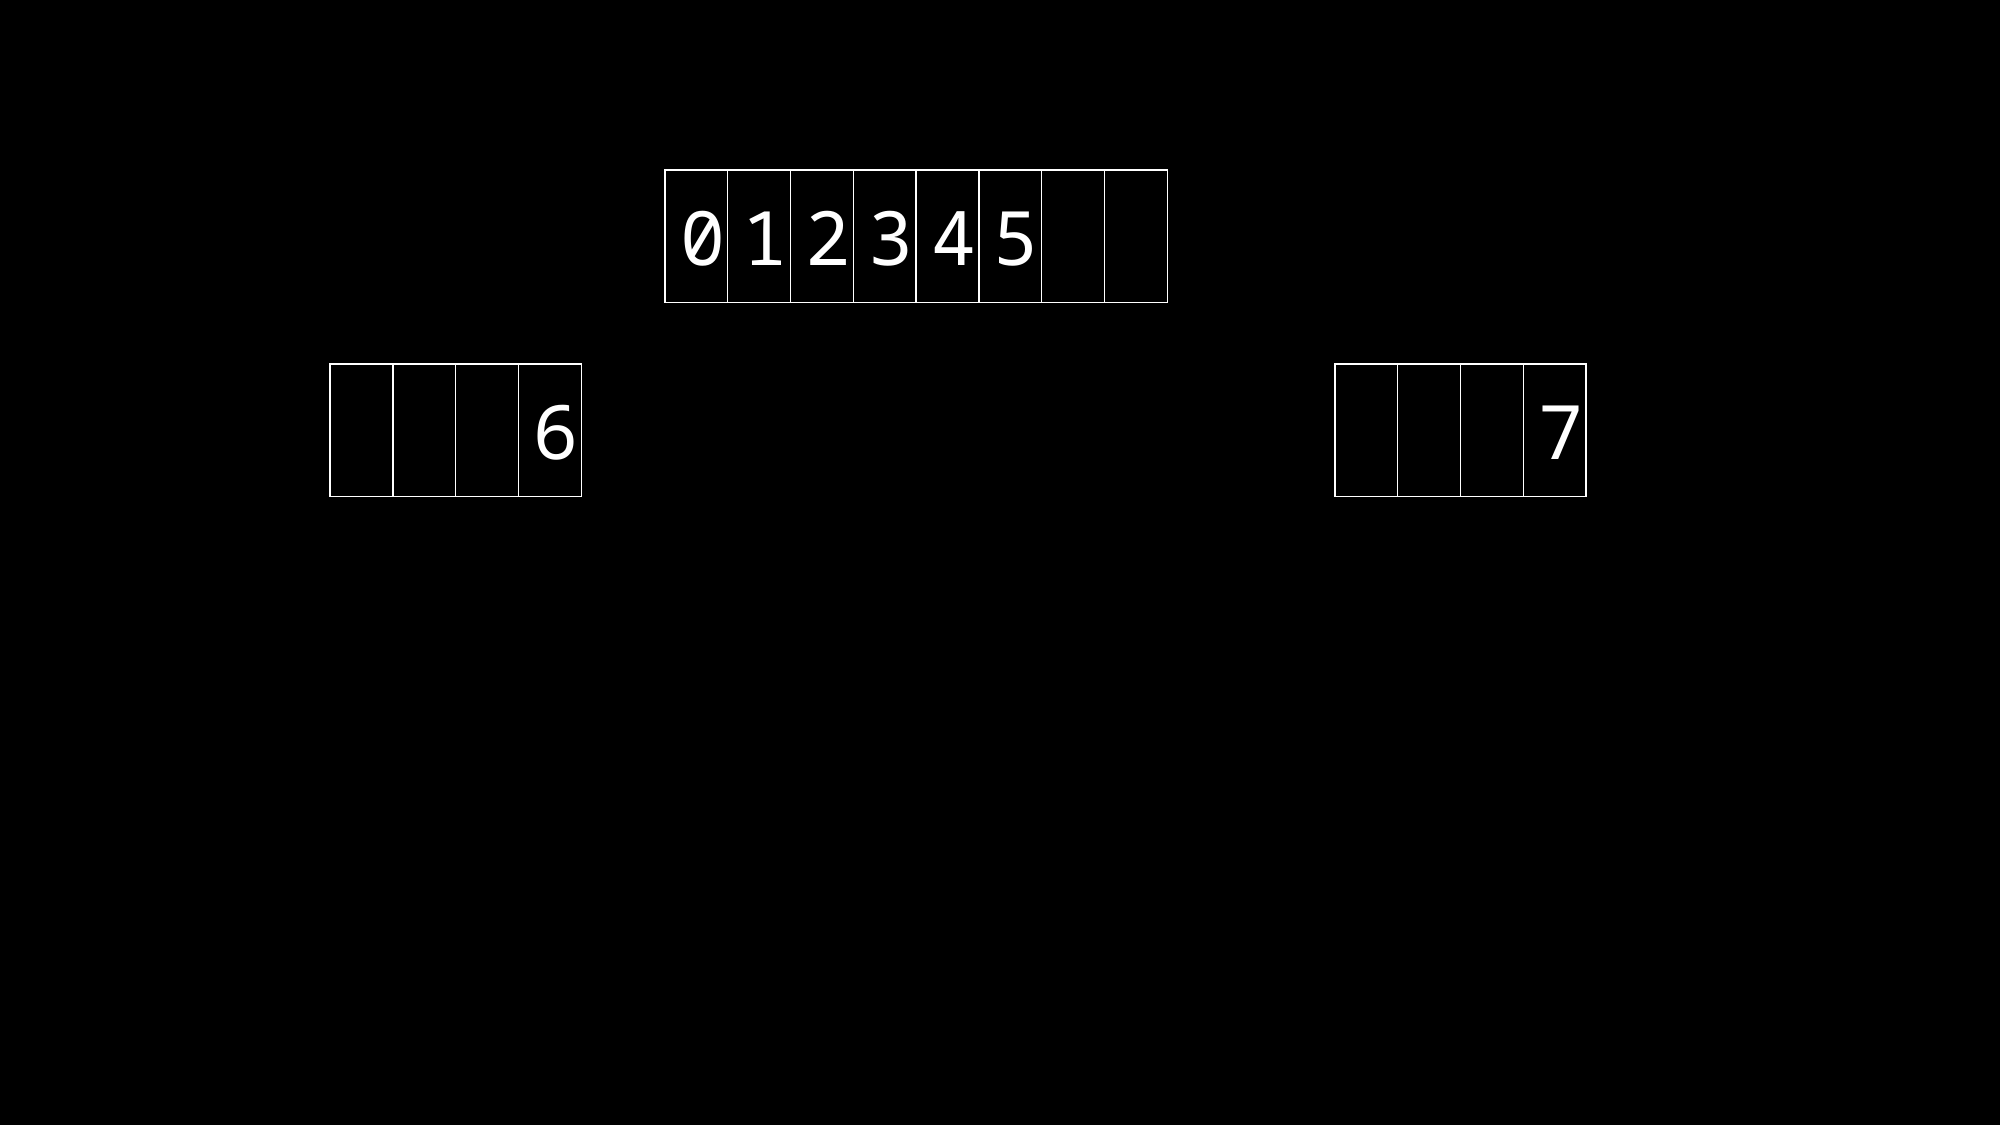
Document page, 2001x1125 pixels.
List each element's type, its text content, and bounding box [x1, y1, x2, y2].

table_header 4 [917, 171, 978, 302]
table_header [331, 365, 392, 496]
table_header [456, 365, 518, 496]
table_header 1 [728, 171, 790, 302]
table_header 0 [666, 171, 727, 302]
table_header [394, 365, 455, 496]
table_header 3 [854, 171, 915, 302]
table_header [1398, 365, 1460, 496]
table_header 6 [519, 365, 581, 496]
table_header [1461, 365, 1523, 496]
table_header [1105, 171, 1167, 302]
table_header 7 [1524, 365, 1585, 496]
table_header 5 [980, 171, 1041, 302]
table_header [1336, 365, 1397, 496]
table_header 2 [791, 171, 853, 302]
table_header [1042, 171, 1104, 302]
